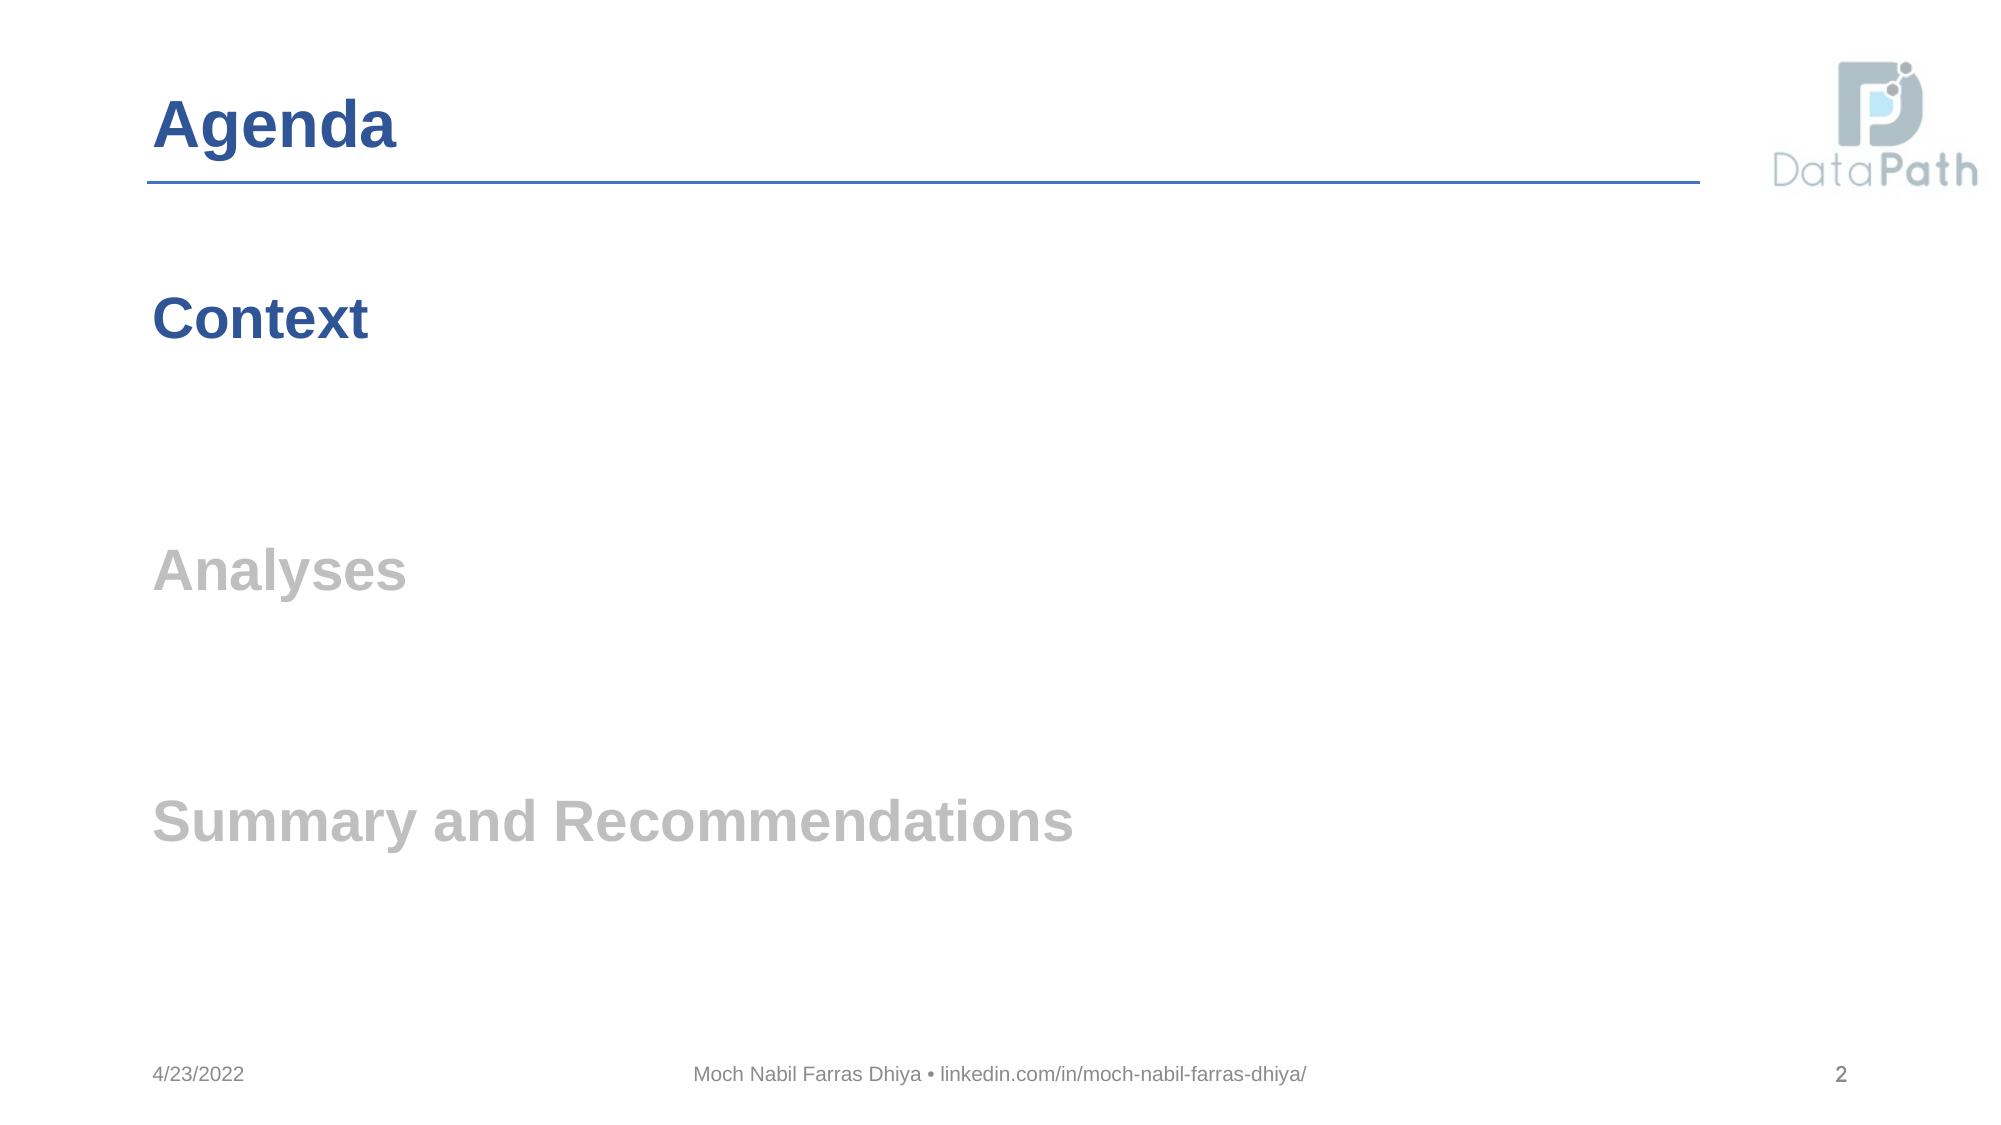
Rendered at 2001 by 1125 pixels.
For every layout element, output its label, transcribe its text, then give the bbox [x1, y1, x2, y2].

footer Moch Nabil Farras Dhiya • linkedin.com/in/moch-nabil-farras-dhiya/ [629, 1042, 1371, 1103]
text_box Context Analyses Summary and Recommendations [137, 281, 1863, 1014]
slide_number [137, 1042, 588, 1103]
picture [1754, 2, 1998, 246]
text_box Agenda [137, 59, 1754, 193]
text_box 2 [1412, 1042, 1863, 1103]
